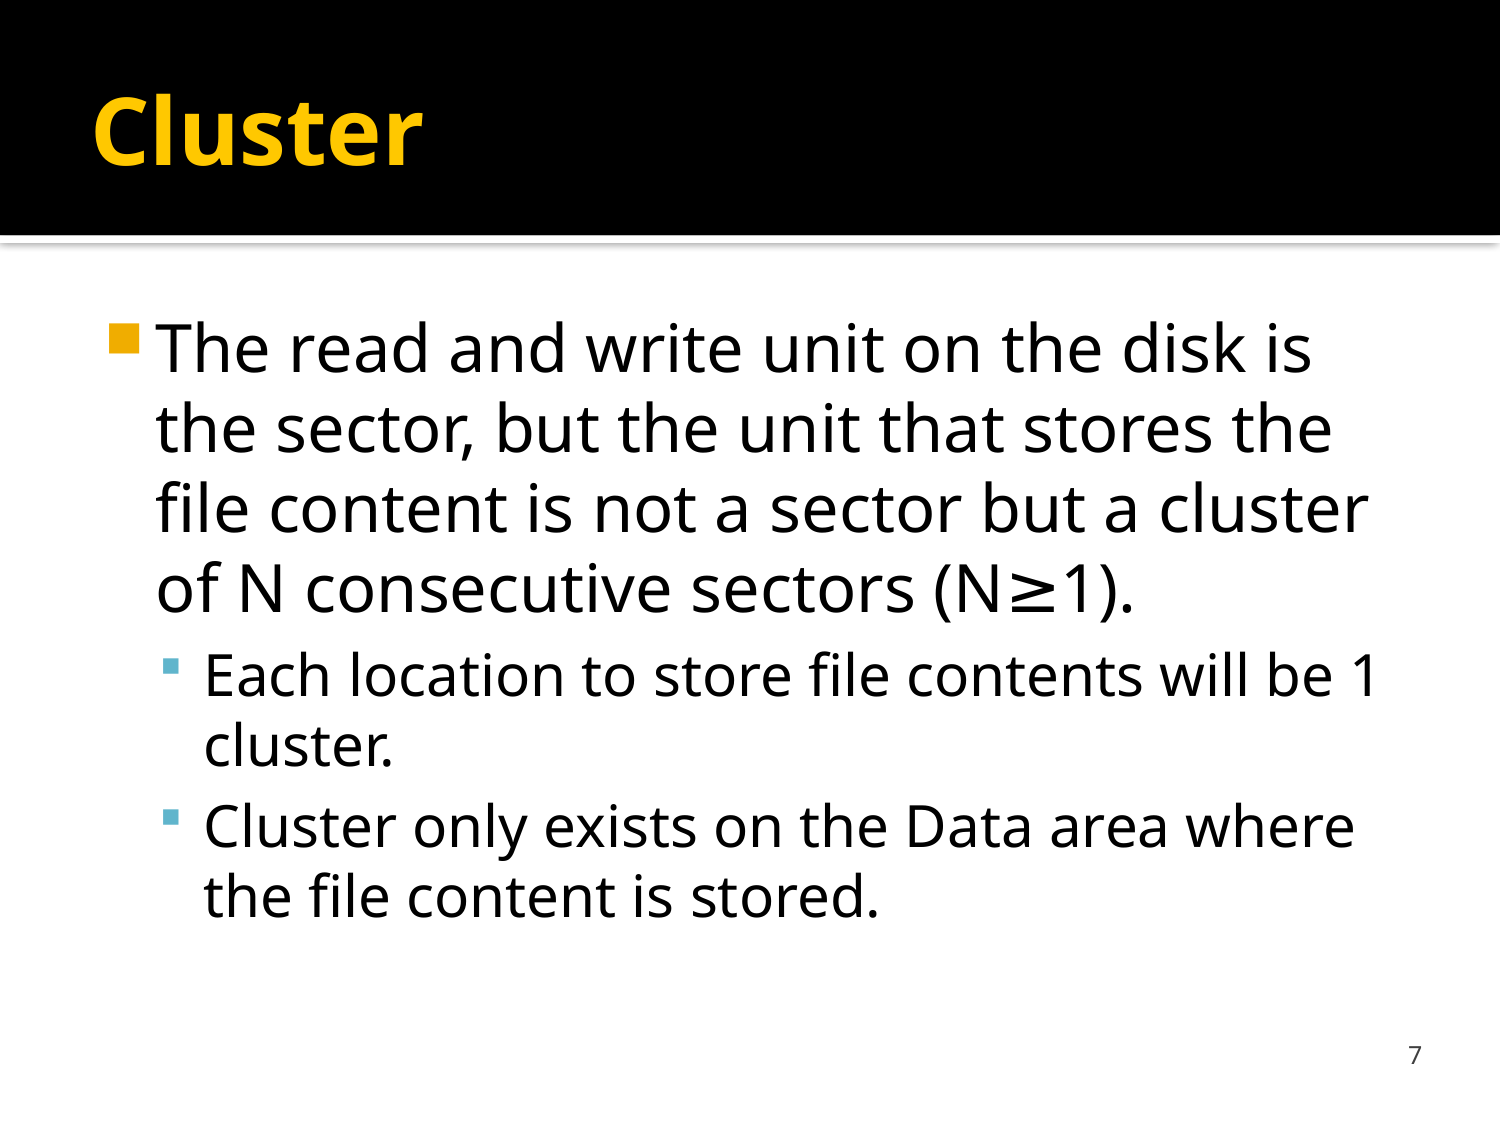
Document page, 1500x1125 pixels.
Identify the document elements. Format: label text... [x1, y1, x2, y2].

slide_number 7 [1337, 988, 1438, 1074]
list The read and write unit on the disk is the sector, but the unit that stores the file content is not a sector but a cluster of N consecutive sectors (N≥1). Each location to store file contents will be 1 cluster. Cluster only exists on the Data area where the file content is stored. [75, 291, 1425, 1050]
title Cluster [75, 25, 1425, 231]
